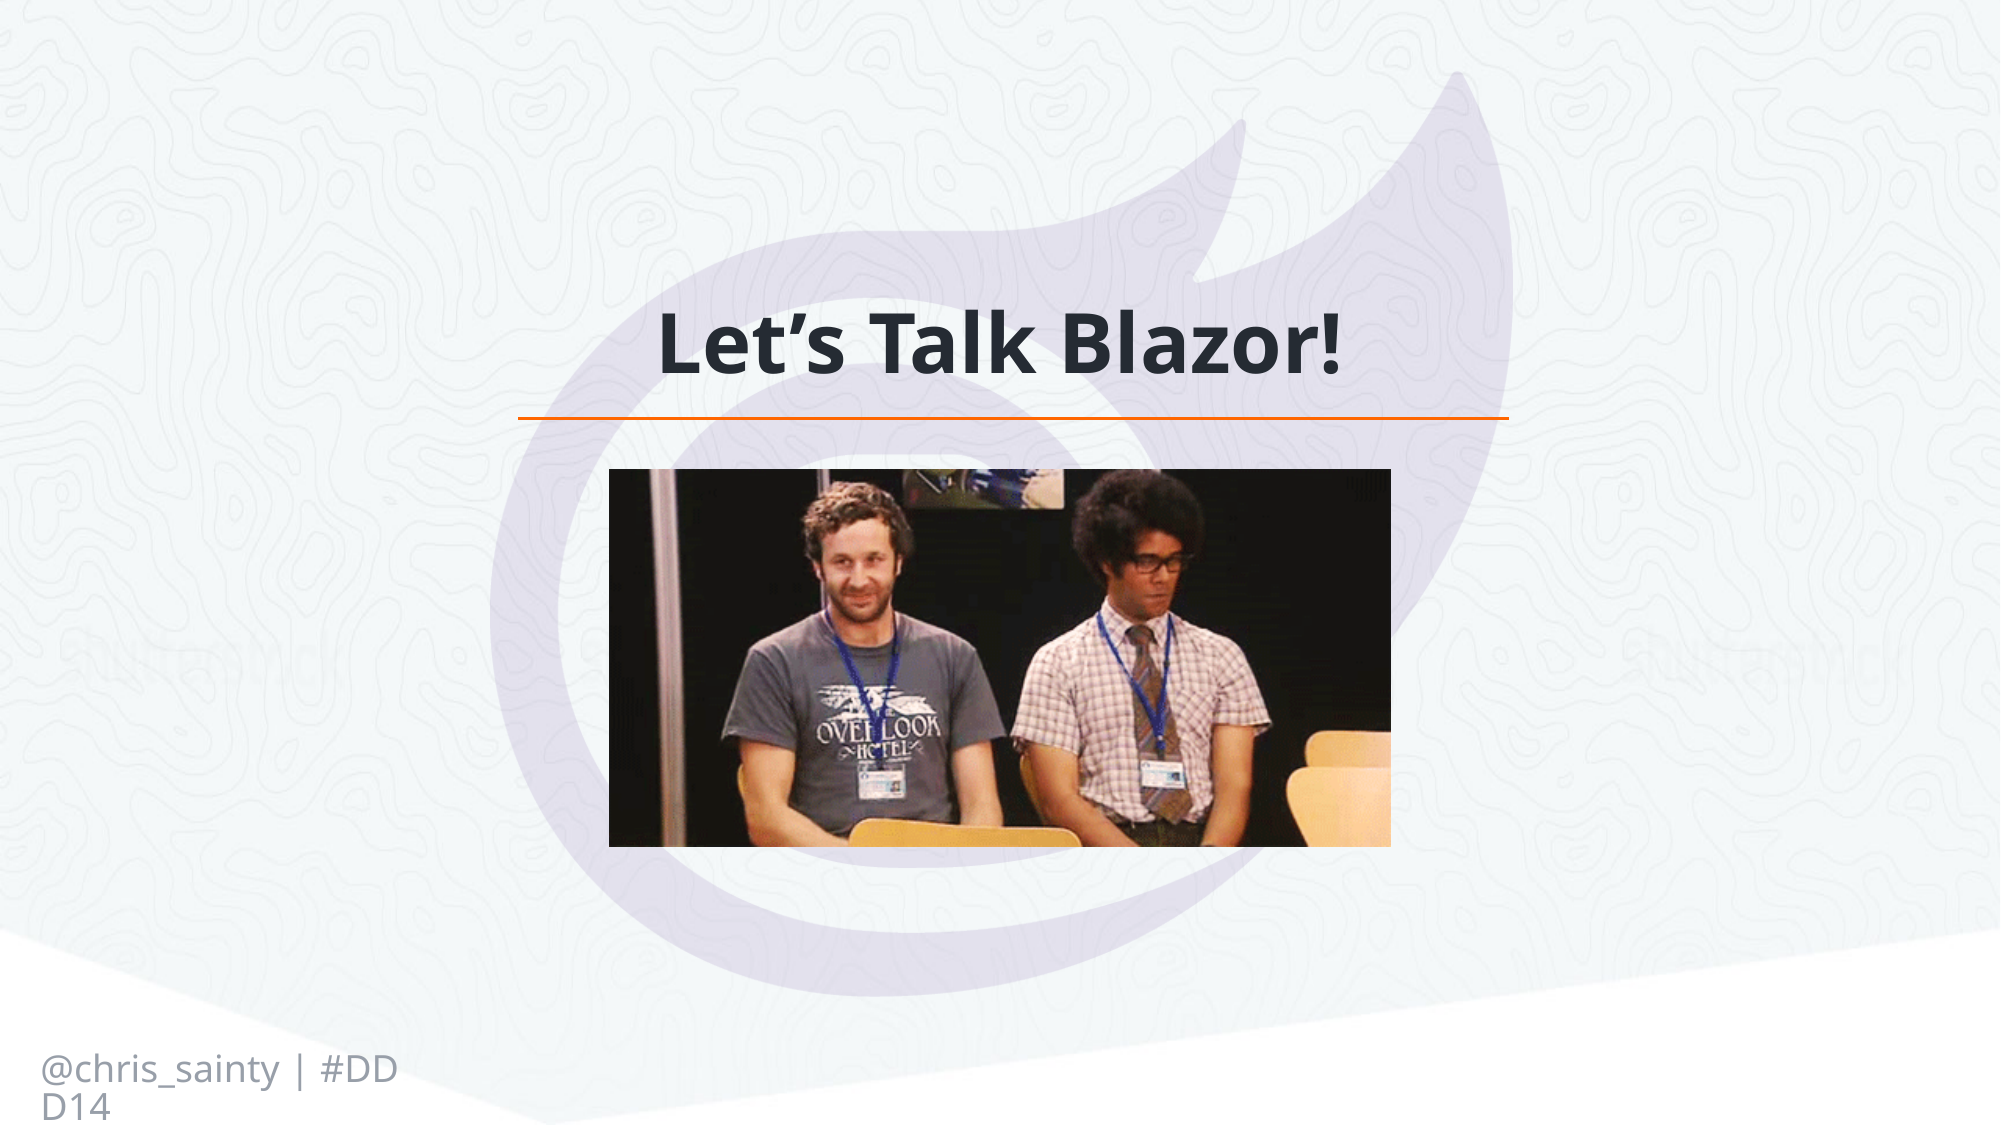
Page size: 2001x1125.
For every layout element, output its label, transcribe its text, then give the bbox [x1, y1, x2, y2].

title Let’s Talk Blazor! [249, 173, 1750, 399]
picture [0, 0, 2001, 1125]
footer @chris_sainty | #DDD14 [25, 1040, 434, 1101]
